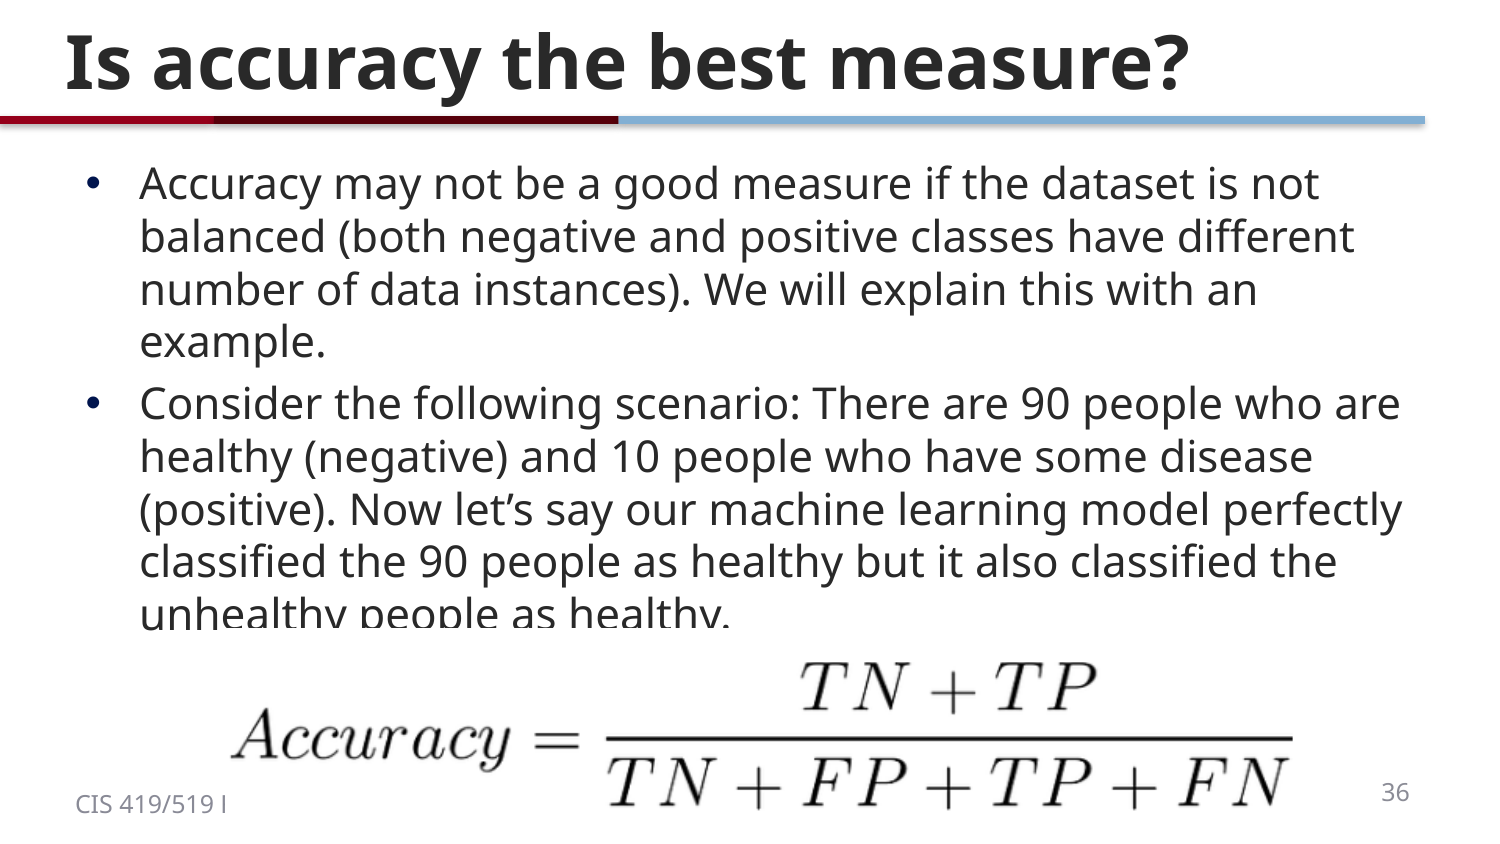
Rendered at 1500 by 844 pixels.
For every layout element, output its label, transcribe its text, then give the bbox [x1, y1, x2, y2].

title Is accuracy the best measure? [50, 2, 1401, 117]
slide_number 36 [1321, 770, 1425, 816]
list Accuracy may not be a good measure if the dataset is not balanced (both negative and positive classes have different number of data instances). We will explain this with an example. Consider the following scenario: There are 90 people who are healthy (negative) and 10 people who have some disease (positive). Now let’s say our machine learning model perfectly classified the 90 people as healthy but it also classified the unhealthy people as healthy. [70, 148, 1421, 650]
picture [224, 628, 1318, 842]
